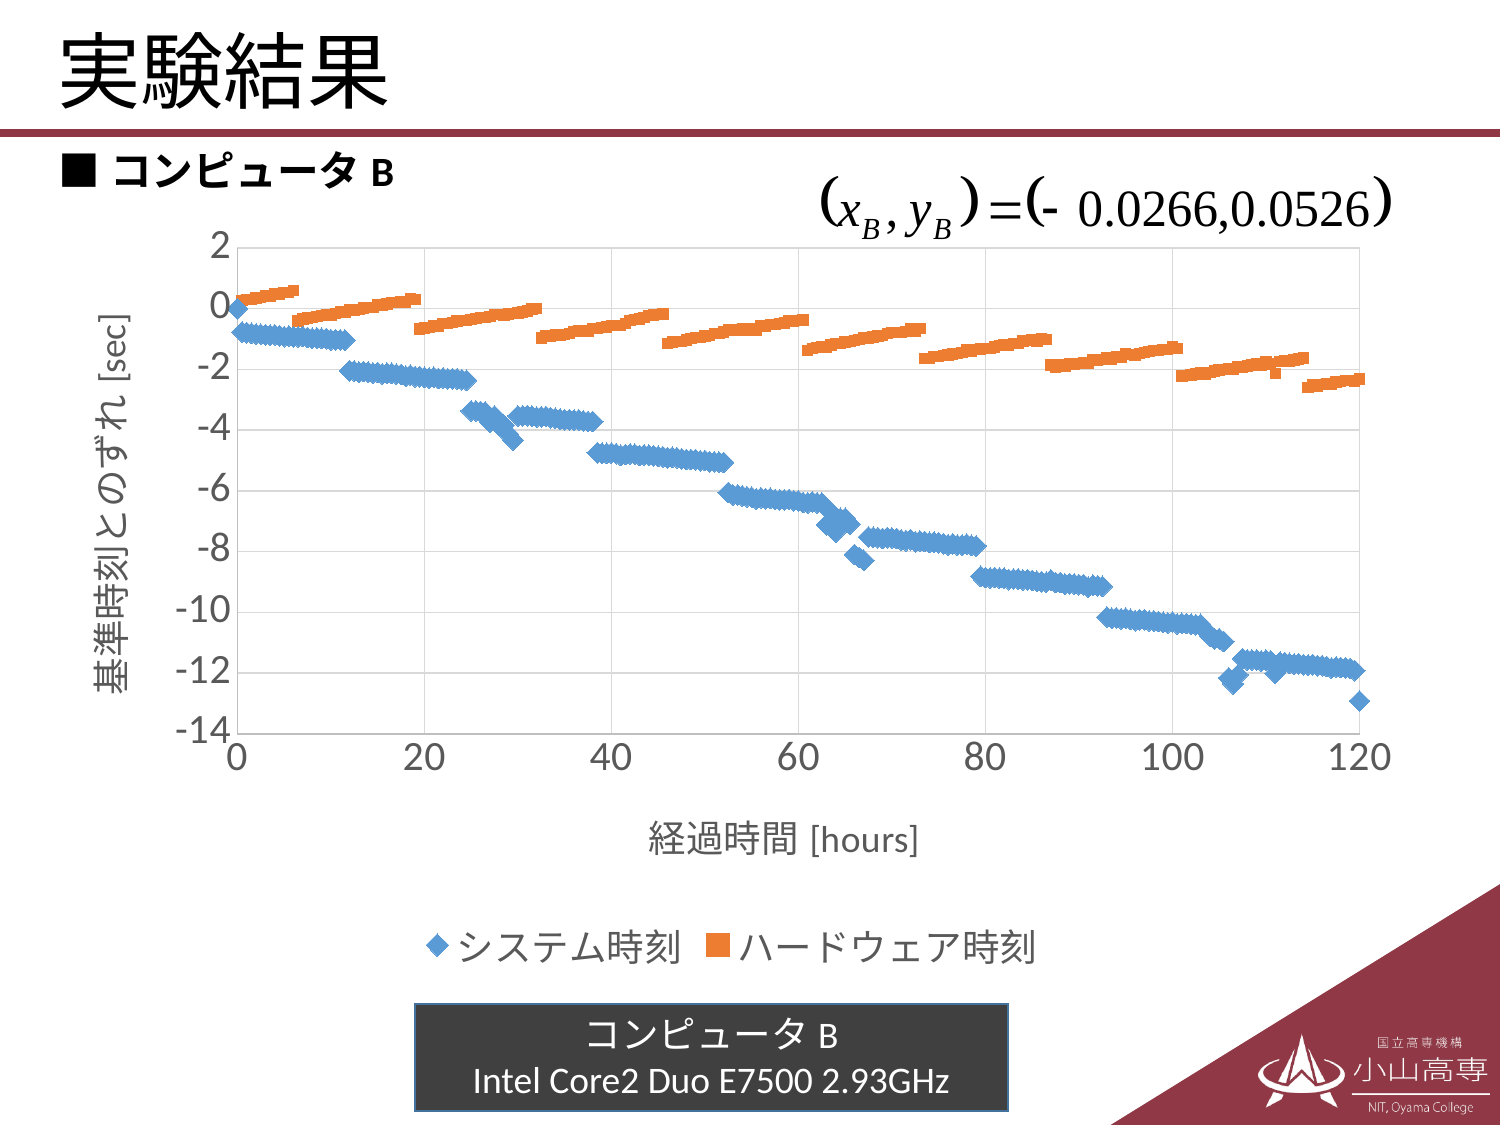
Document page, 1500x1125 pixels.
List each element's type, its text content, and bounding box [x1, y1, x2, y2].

picture [0, 129, 1500, 137]
text_box コンピュータB Intel Core2 Duo E7500 2.93GHz [414, 1003, 1009, 1112]
picture [1112, 885, 1500, 1125]
text_box ■コンピュータB [43, 137, 1441, 203]
title 実験結果 [42, 20, 1294, 130]
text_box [812, 174, 1392, 249]
chart [43, 211, 1420, 981]
